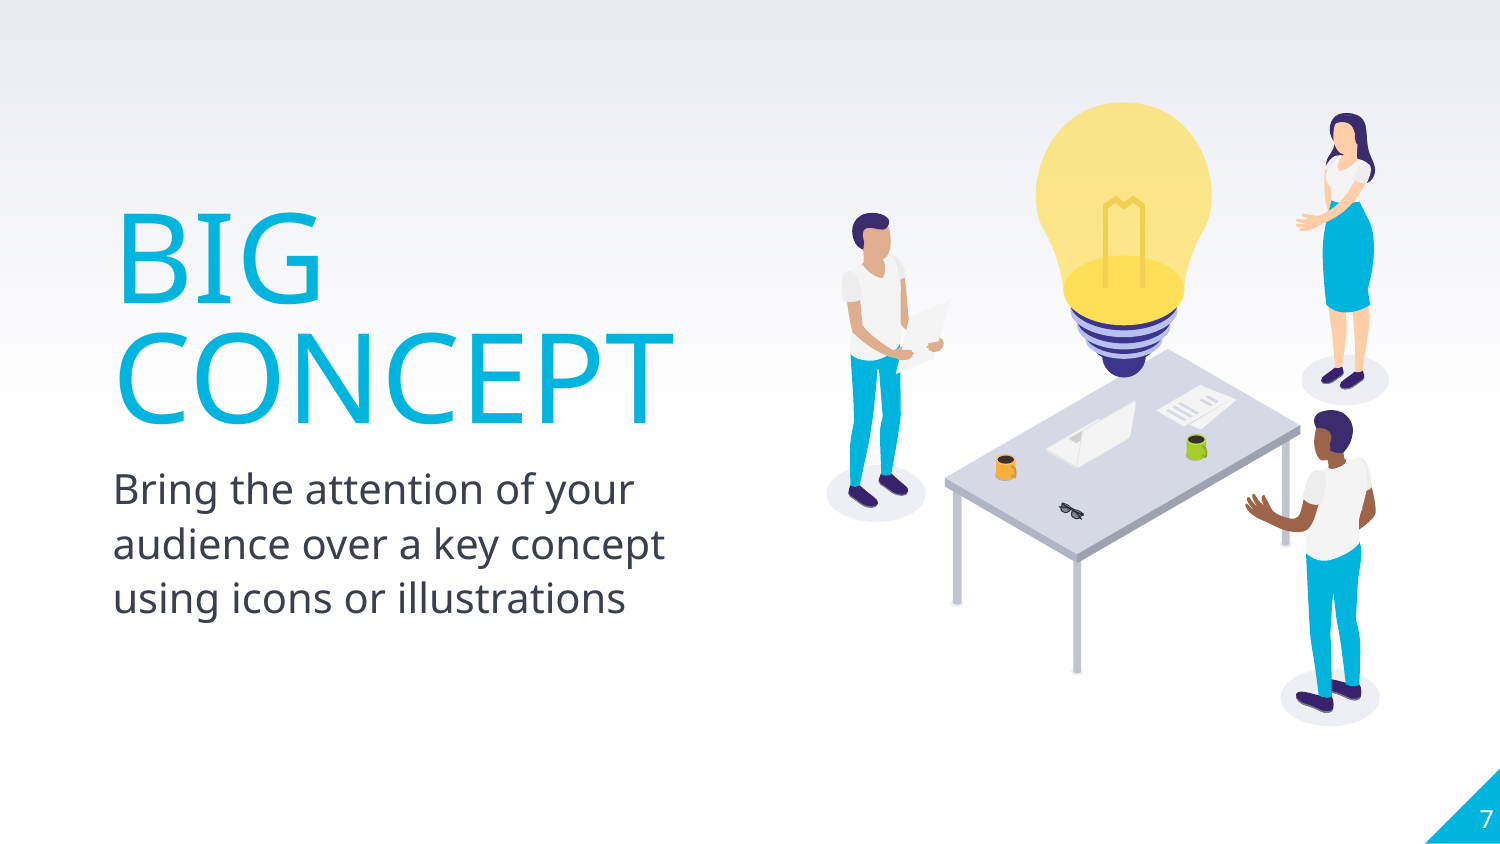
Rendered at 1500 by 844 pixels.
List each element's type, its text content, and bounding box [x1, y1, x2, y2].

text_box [826, 102, 1390, 727]
subtitle Bring the attention of your audience over a key concept using icons or illustrations [112, 457, 747, 587]
slide_number 7 [1418, 760, 1494, 838]
title BIG CONCEPT [112, 257, 747, 448]
